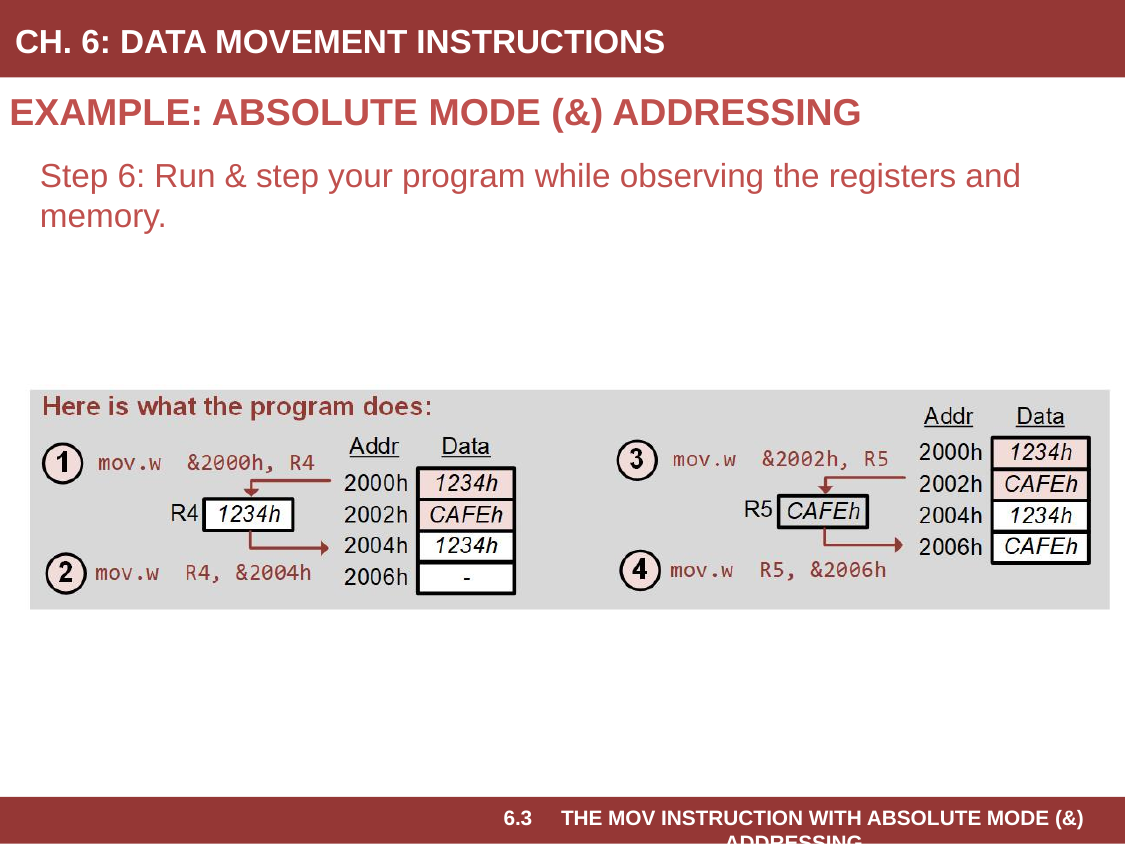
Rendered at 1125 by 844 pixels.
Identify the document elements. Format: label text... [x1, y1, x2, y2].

picture [24, 384, 1113, 610]
title Ch. 6: Data Movement Instructions [0, 1, 1125, 78]
text_box Step 6: Run & step your program while observing the registers and memory. [24, 146, 1125, 797]
text_box [0, 795, 462, 844]
subtitle 6.3 The MOV Instruction with Absolute Mode (&) Addressing [462, 797, 1125, 844]
text_box Example: Absolute Mode (&) Addressing [0, 80, 1083, 141]
